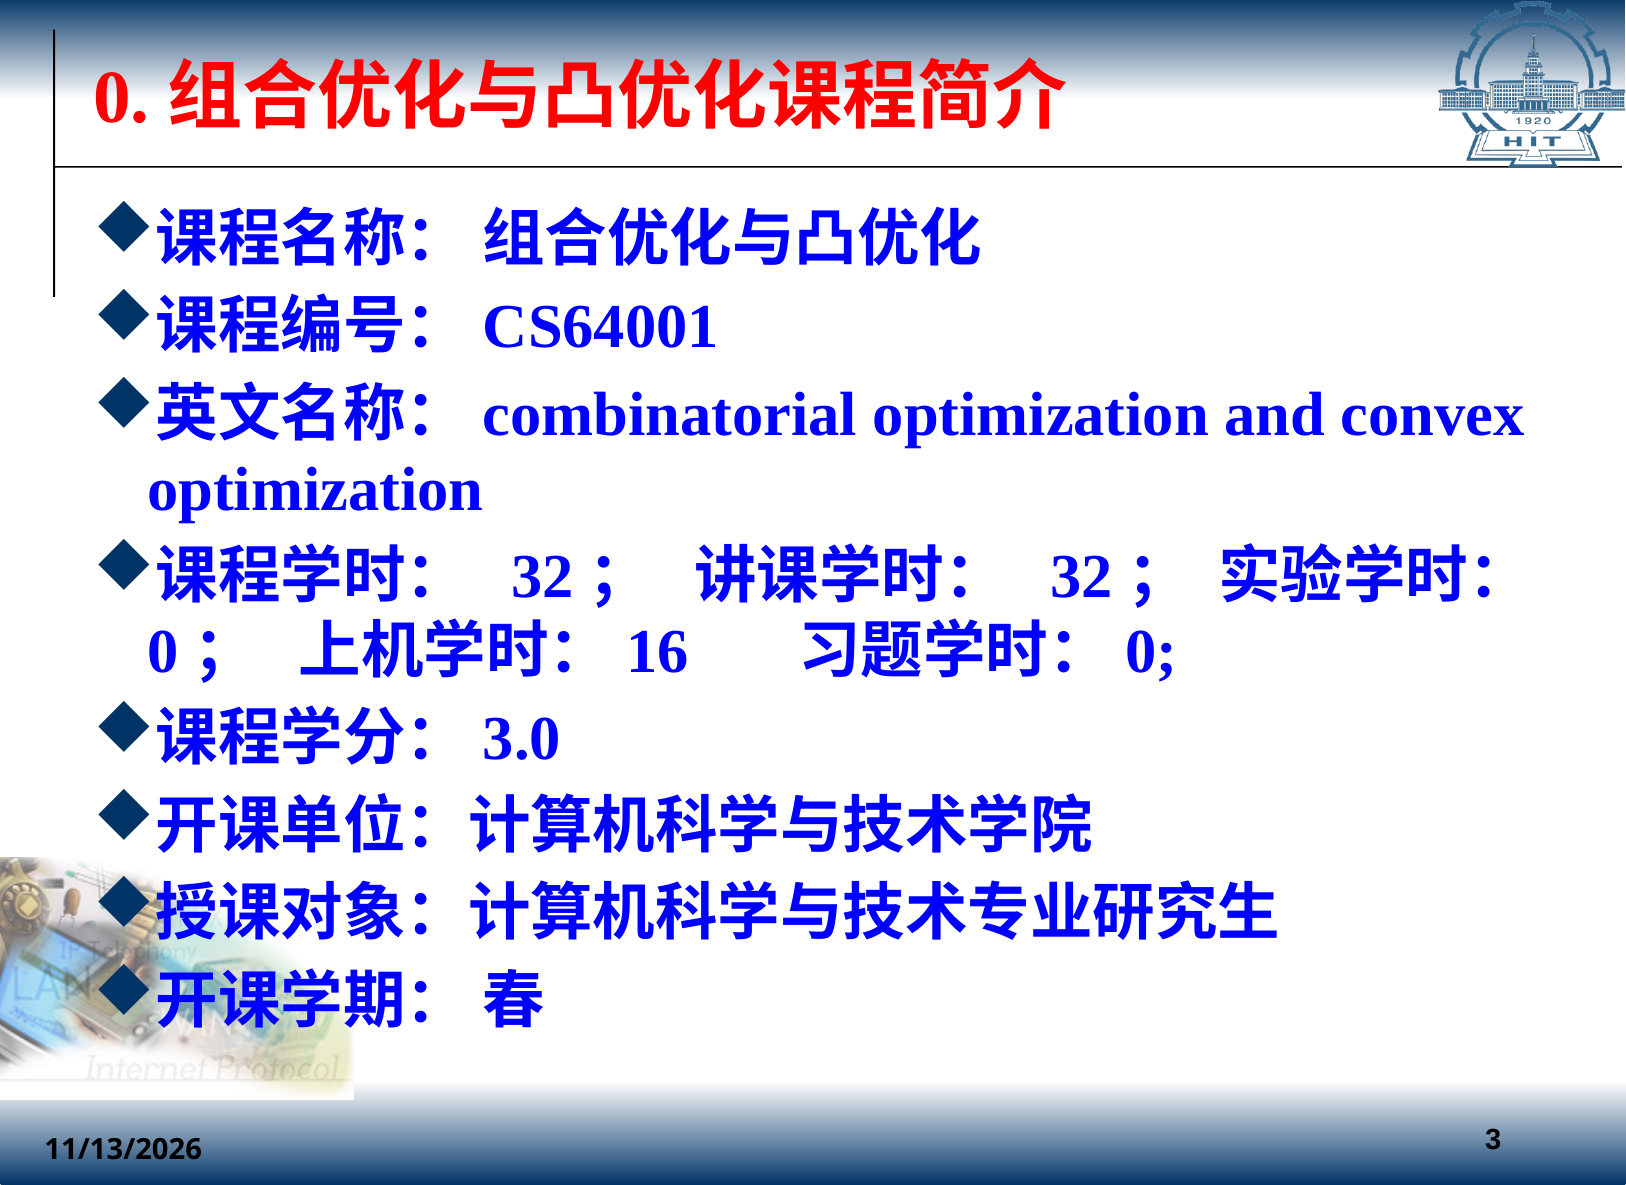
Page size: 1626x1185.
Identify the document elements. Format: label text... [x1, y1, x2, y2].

title 0.组合优化与凸优化课程简介 [78, 29, 1498, 155]
list 课程名称： 组合优化与凸优化 课程编号：CS64001 英文名称：combinatorial optimization and convex optimization 课程学时： 32； 讲课学时： 32； 实验学时： 0； 上机学时：16 习题学时：0; 课程学分：3.0 开课单位：计算机科学与技术学院 授课对象：计算机科学与技术专业研究生 开课学期： 春 [78, 190, 1591, 1088]
picture [1438, 1, 1626, 167]
picture [0, 857, 354, 1100]
